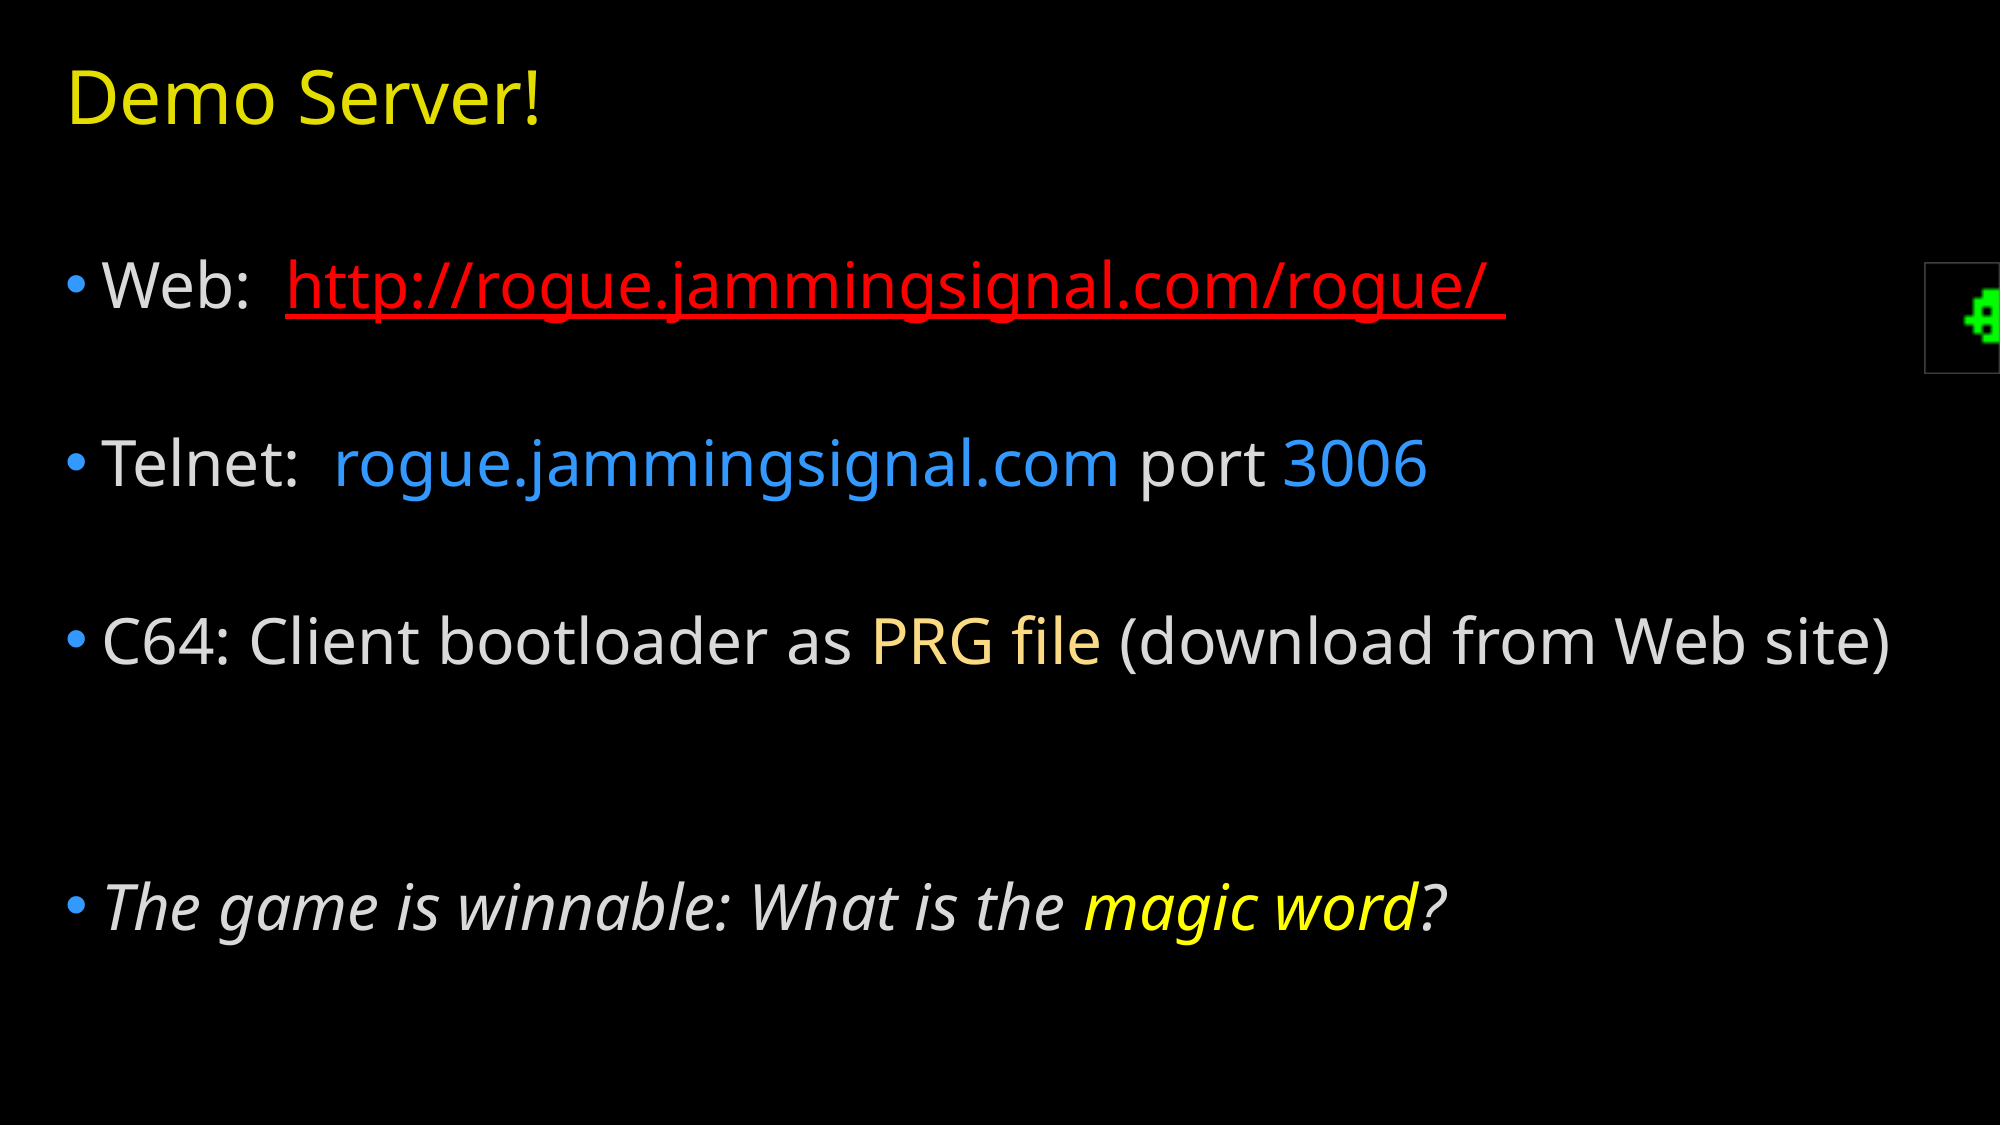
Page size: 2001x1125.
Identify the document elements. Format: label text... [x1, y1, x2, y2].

list Web: http://rogue.jammingsignal.com/rogue/ Telnet: rogue.jammingsignal.com port 3006 C64: Client bootloader as PRG file (download from Web site) The game is winnable: What is the magic word? [50, 237, 1938, 1000]
picture [1906, 264, 2000, 372]
title Demo Server! [50, 37, 2000, 148]
